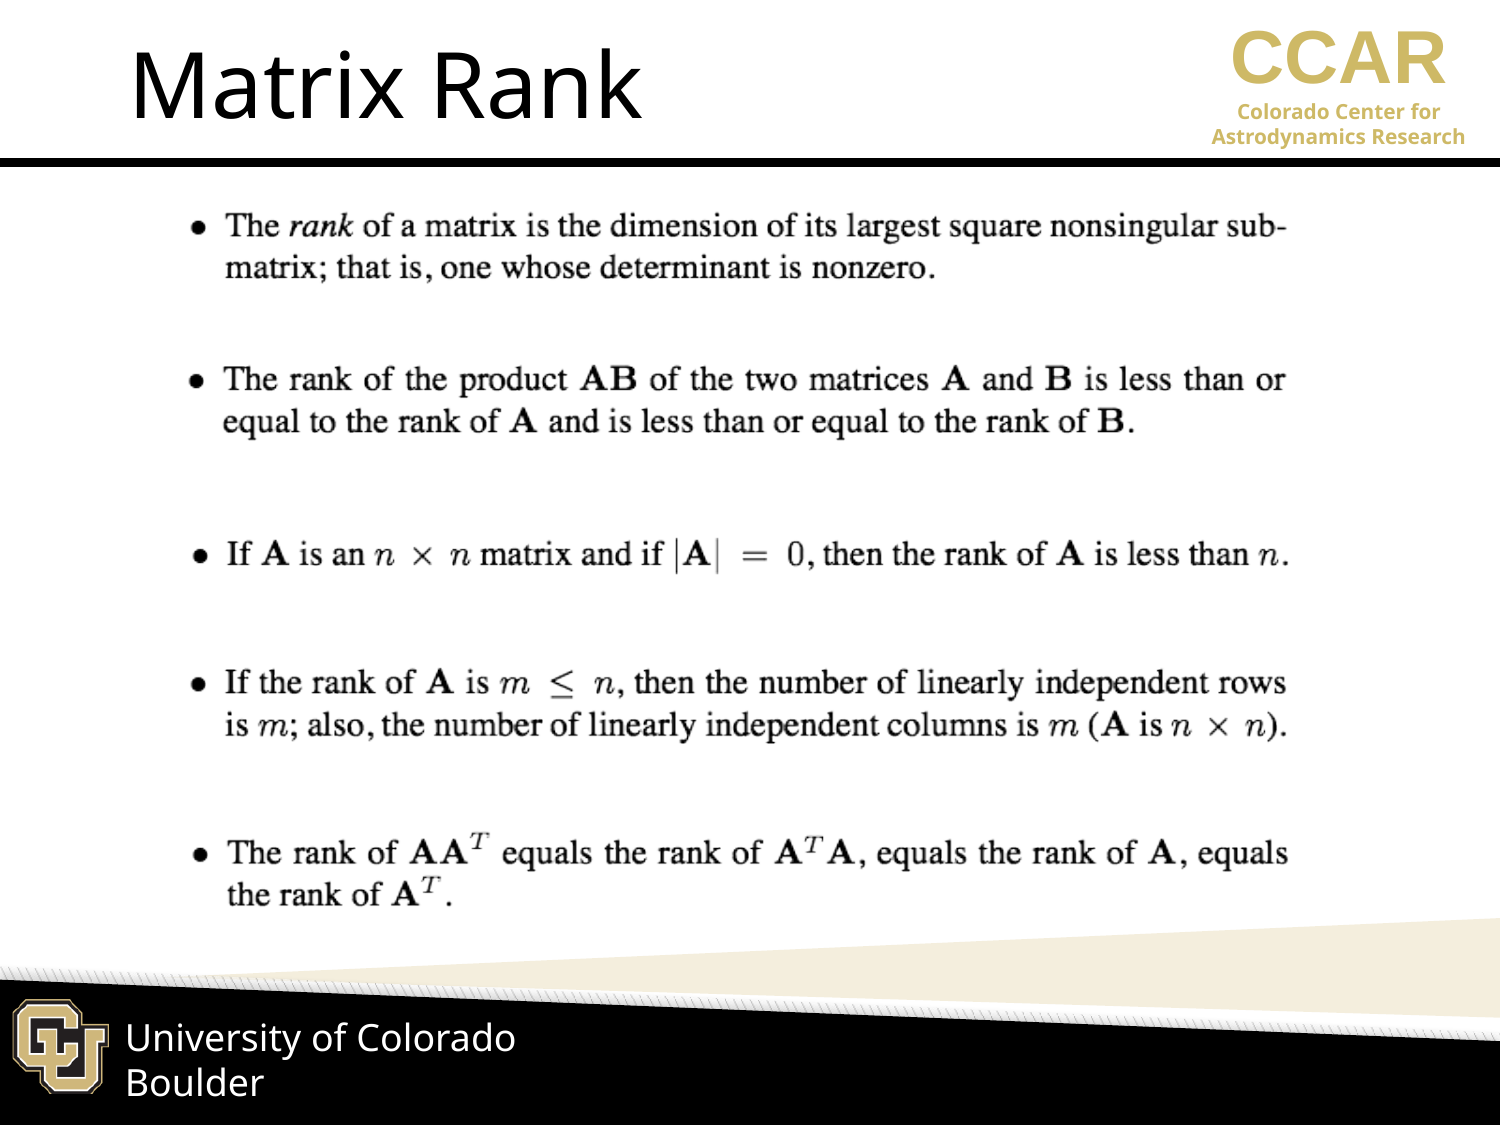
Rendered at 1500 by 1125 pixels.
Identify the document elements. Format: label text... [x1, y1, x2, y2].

text_box Matrix Rank [128, 26, 1216, 137]
picture [140, 342, 1454, 466]
picture [144, 515, 1458, 597]
picture [144, 806, 1458, 951]
picture [141, 645, 1455, 766]
picture [142, 190, 1456, 295]
